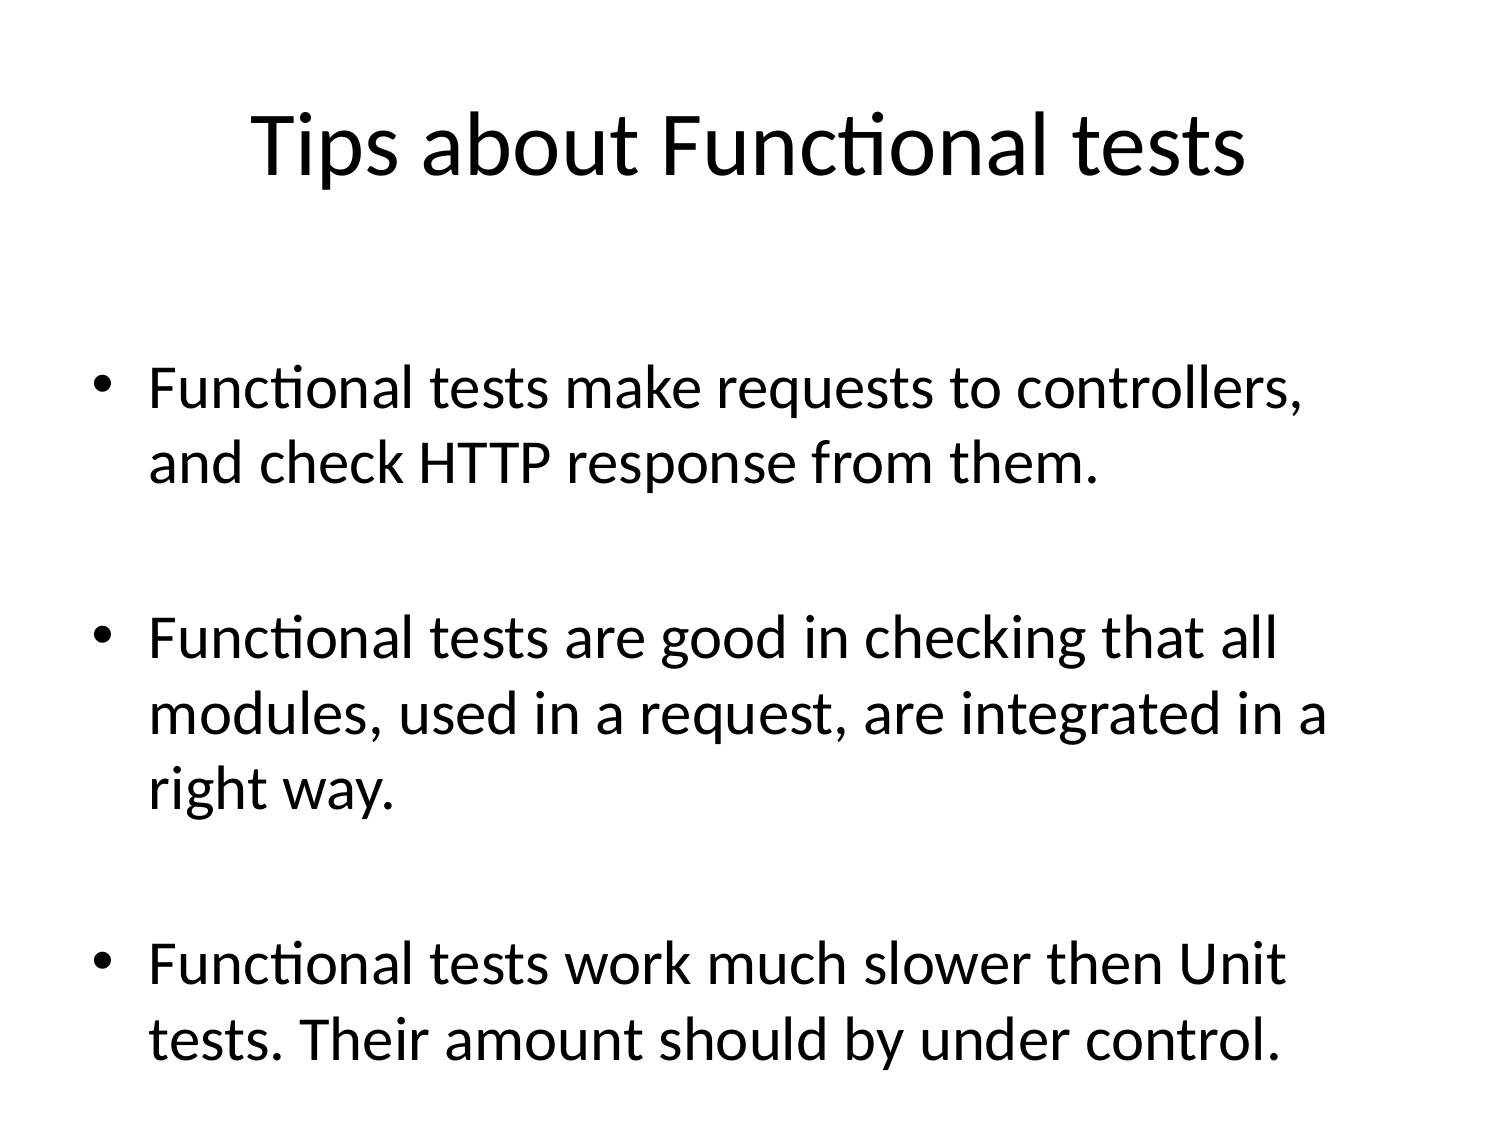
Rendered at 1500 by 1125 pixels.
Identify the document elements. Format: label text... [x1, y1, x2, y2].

list Functional tests make requests to controllers, and check HTTP response from them. Functional tests are good in checking that all modules, used in a request, are integrated in a right way. Functional tests work much slower then Unit tests. Their amount should by under control. [76, 338, 1427, 1081]
title Tips about Functional tests [75, 45, 1425, 233]
